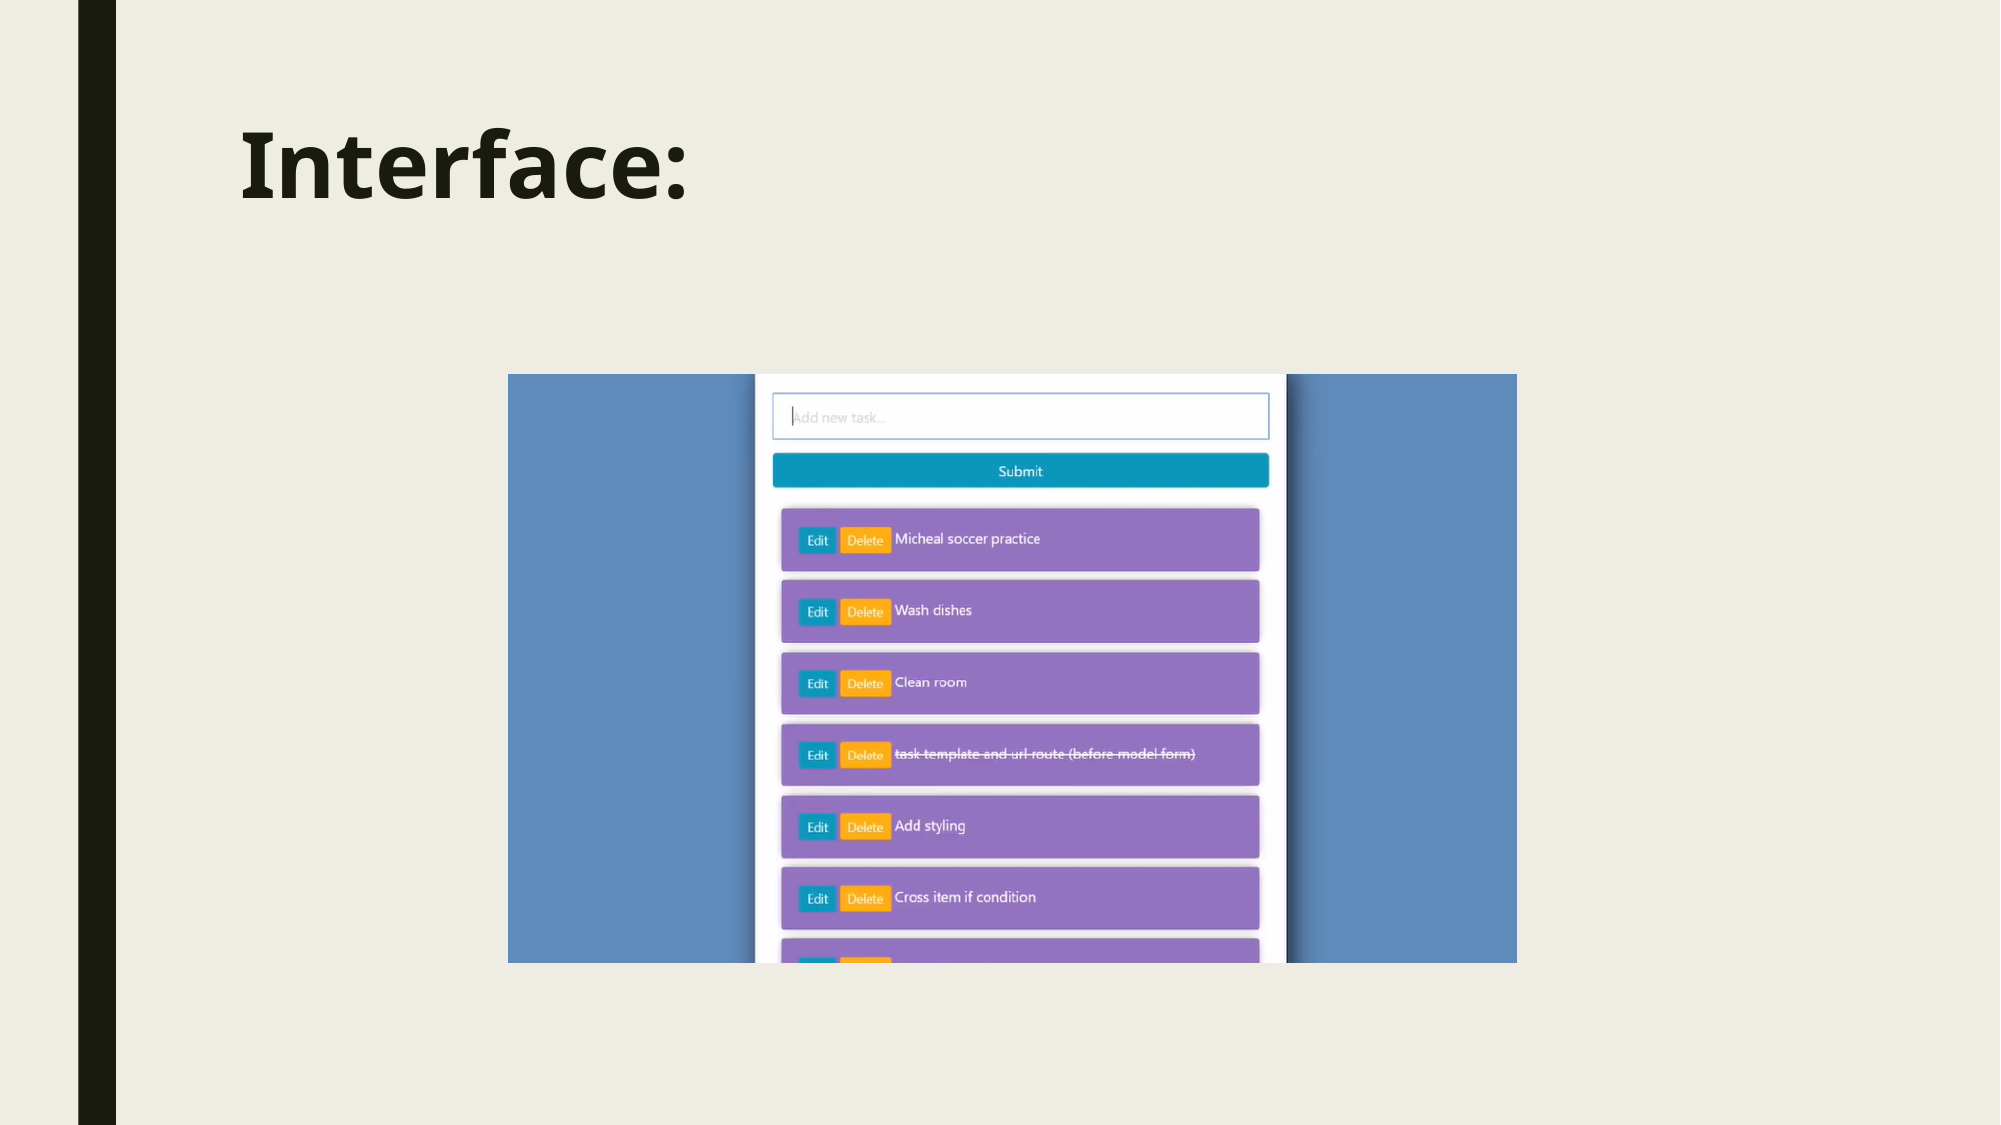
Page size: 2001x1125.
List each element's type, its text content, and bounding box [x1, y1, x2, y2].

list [507, 374, 1517, 963]
title Interface: [225, 112, 1800, 357]
